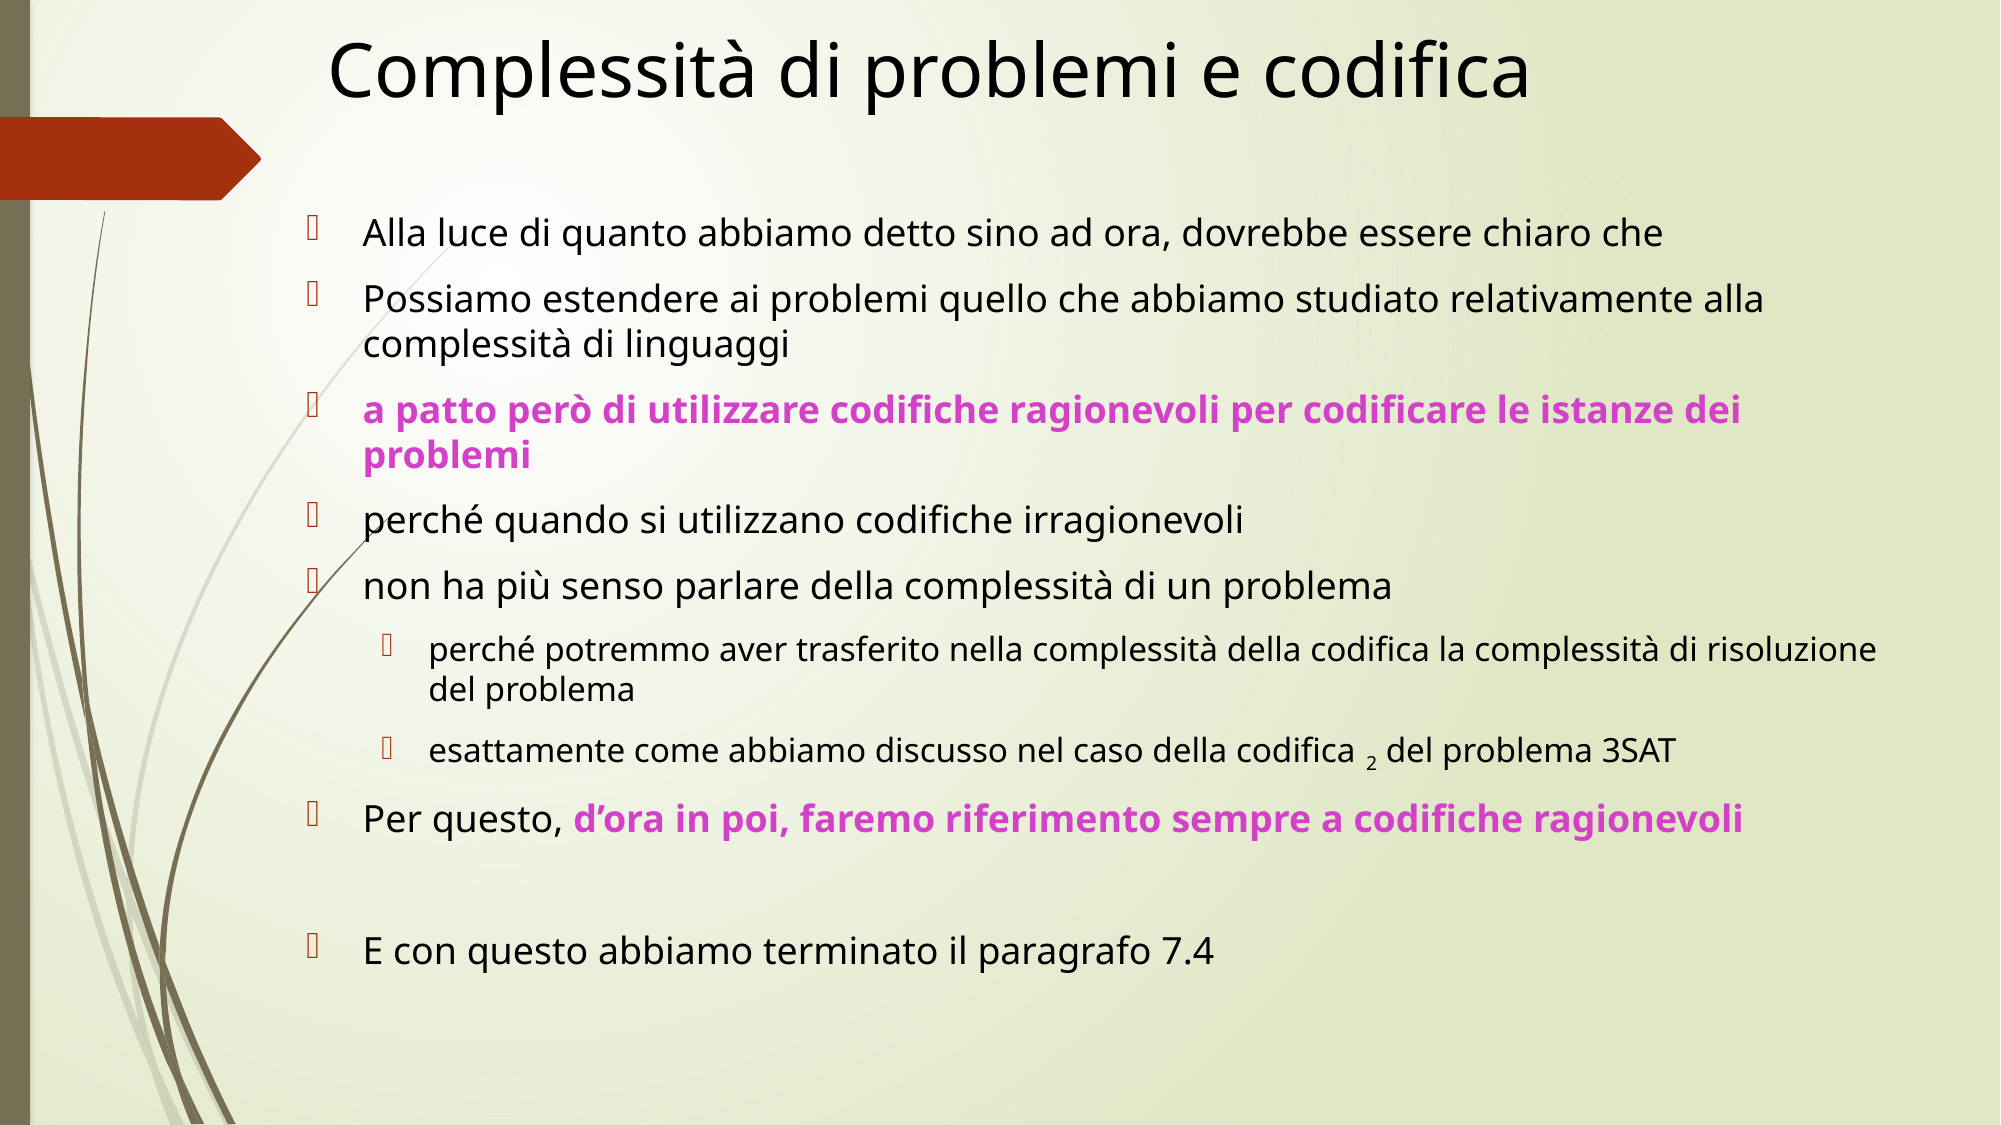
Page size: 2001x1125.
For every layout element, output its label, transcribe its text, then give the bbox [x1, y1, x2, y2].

title Complessità di problemi e codifica [312, 15, 1775, 147]
